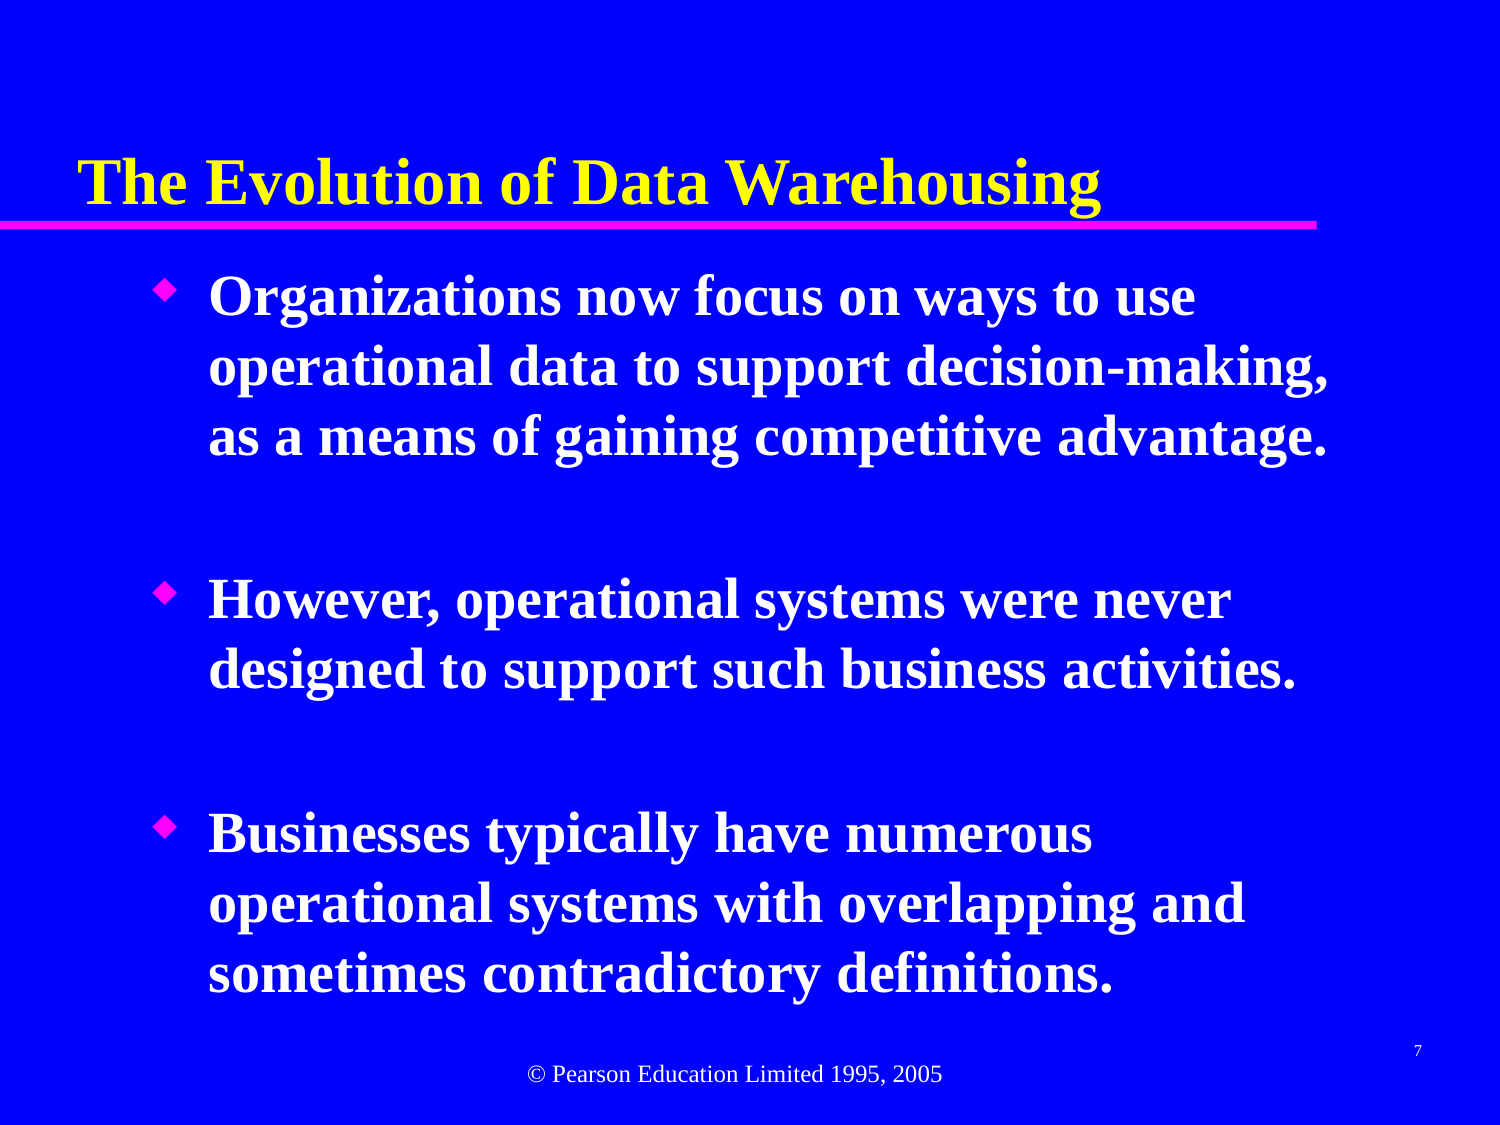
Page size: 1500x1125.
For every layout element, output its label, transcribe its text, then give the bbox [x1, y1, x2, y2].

slide_number 7 [1124, 1012, 1438, 1088]
list Organizations now focus on ways to use operational data to support decision-making, as a means of gaining competitive advantage. However, operational systems were never designed to support such business activities. Businesses typically have numerous operational systems with overlapping and sometimes contradictory definitions. [137, 249, 1406, 925]
text_box © Pearson Education Limited 1995, 2005 [512, 1050, 1038, 1095]
title The Evolution of Data Warehousing [62, 43, 1338, 225]
